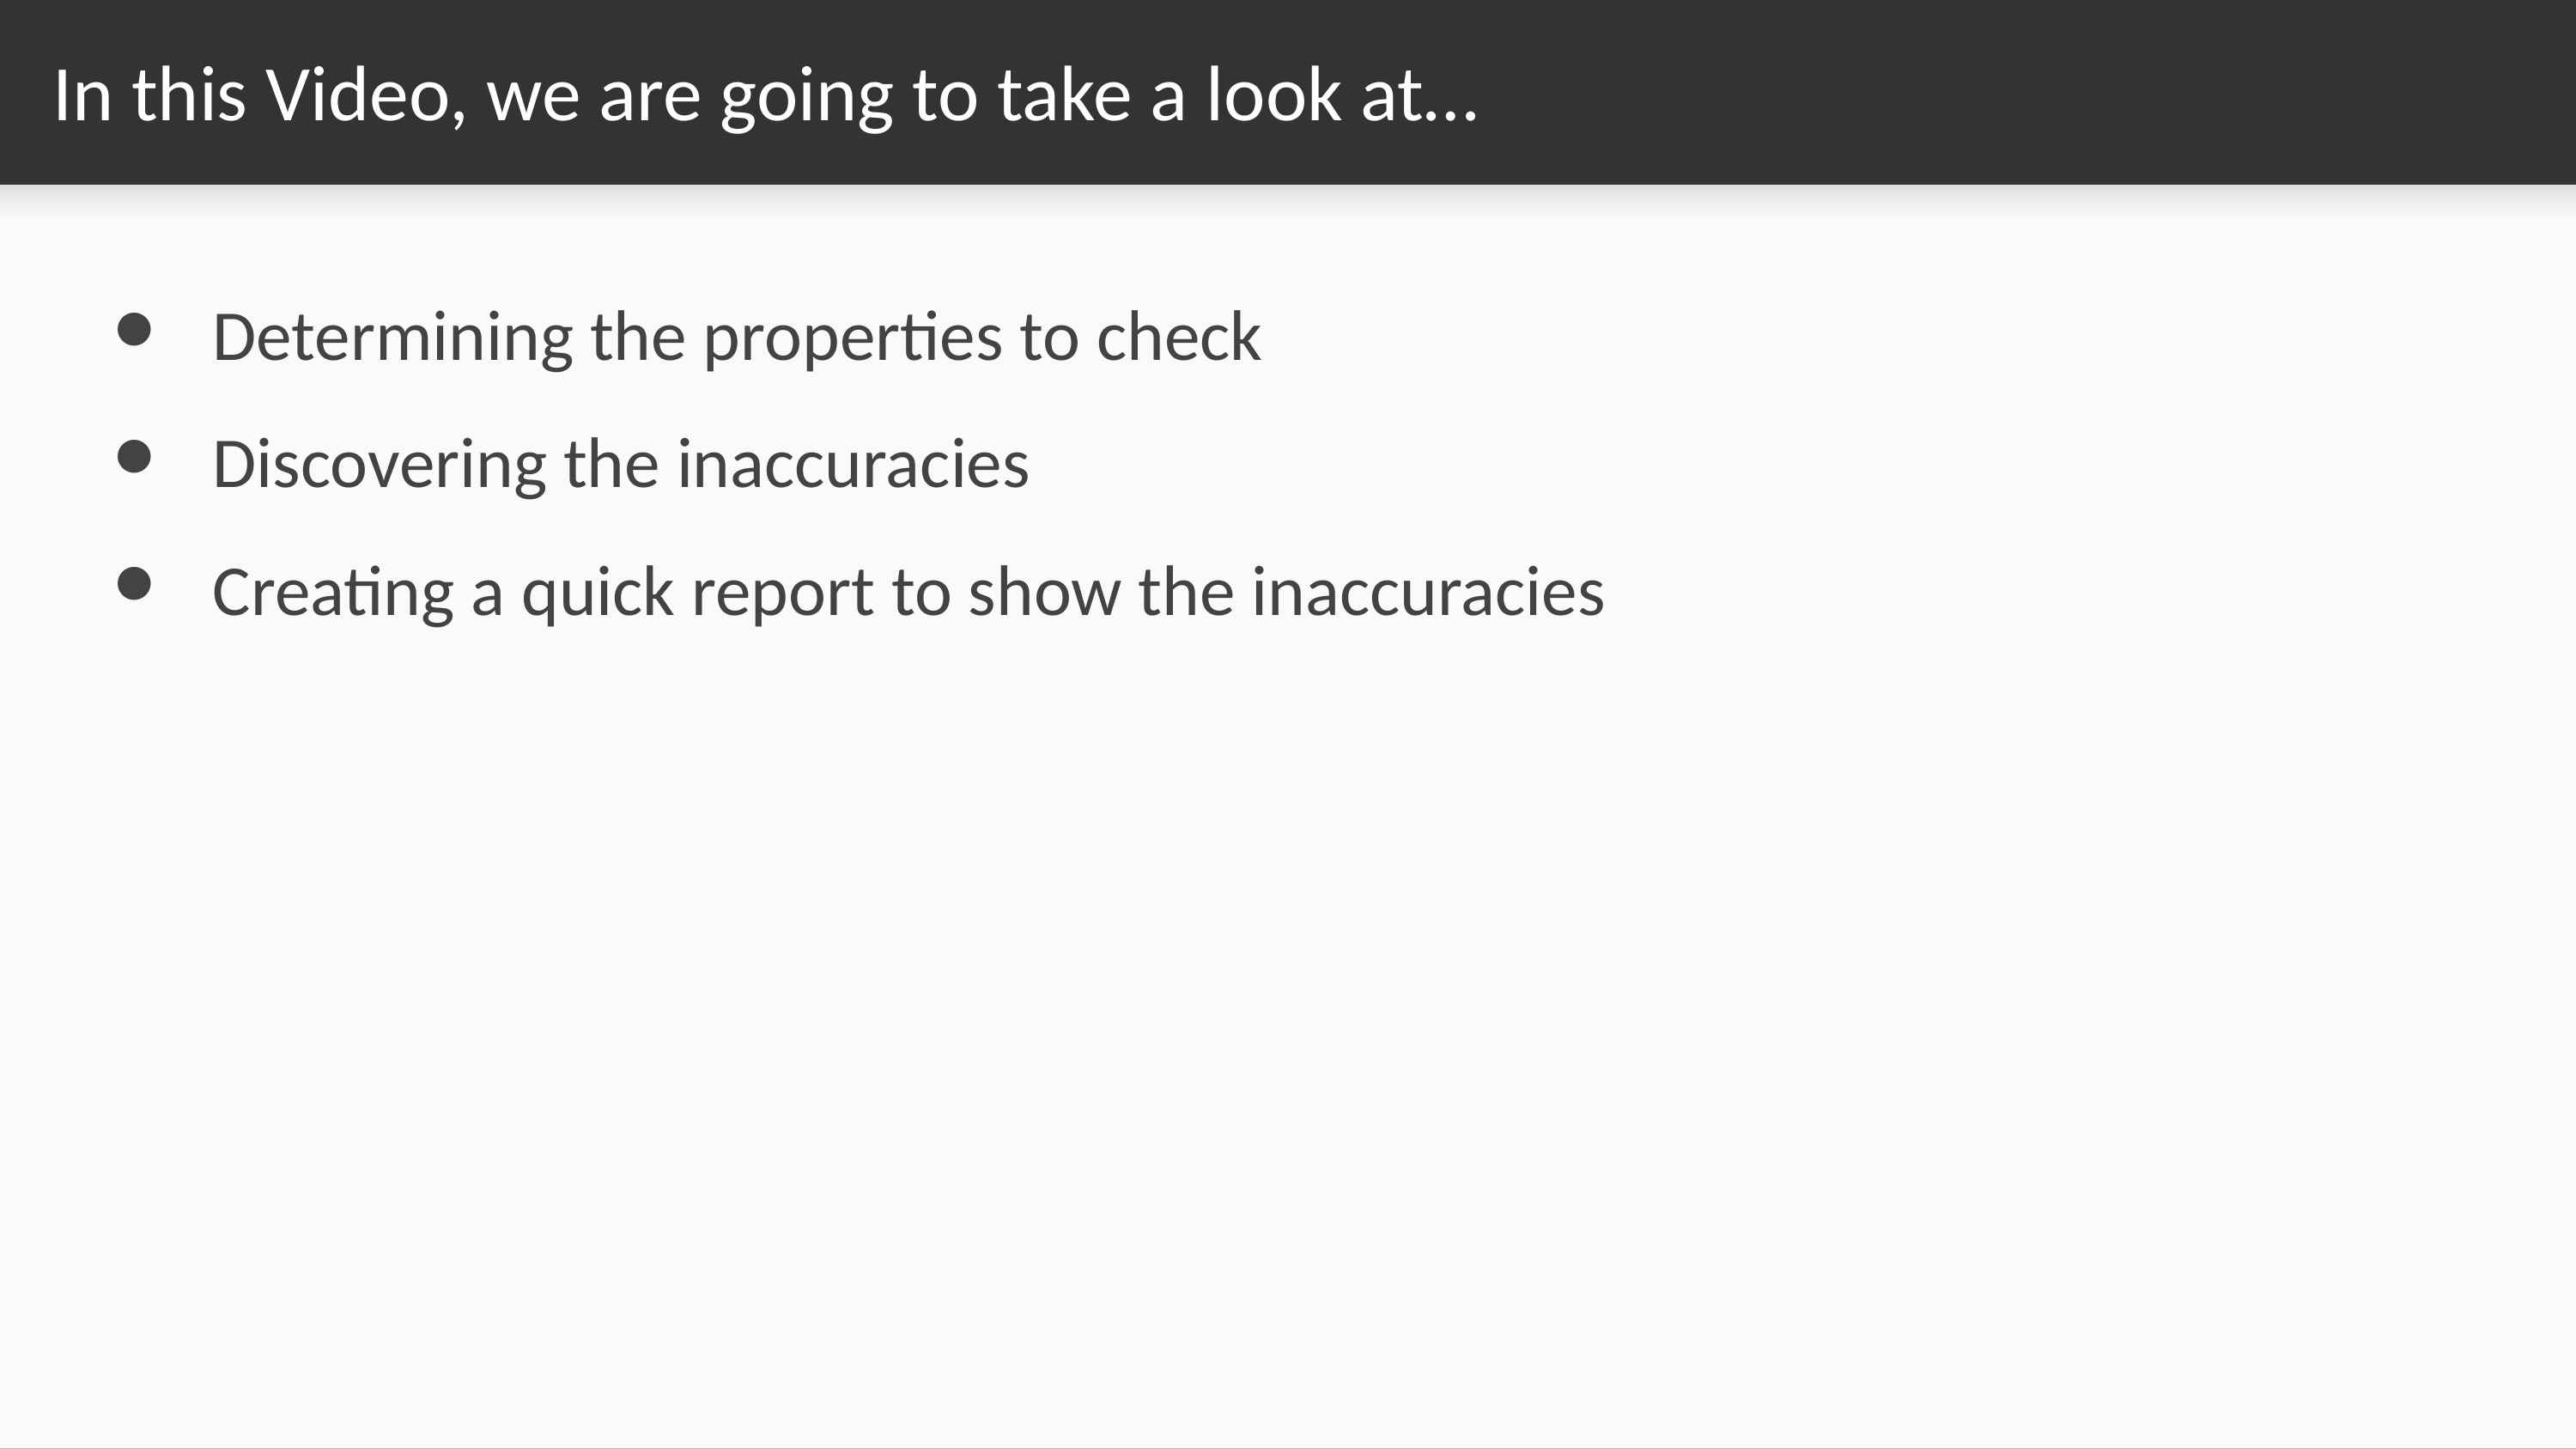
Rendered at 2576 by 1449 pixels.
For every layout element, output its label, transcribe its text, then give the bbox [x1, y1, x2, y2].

title In this Video, we are going to take a look at… [27, 4, 2515, 174]
list Determining the properties to check Discovering the inaccuracies Creating a quick report to show the inaccuracies [58, 250, 2515, 1384]
